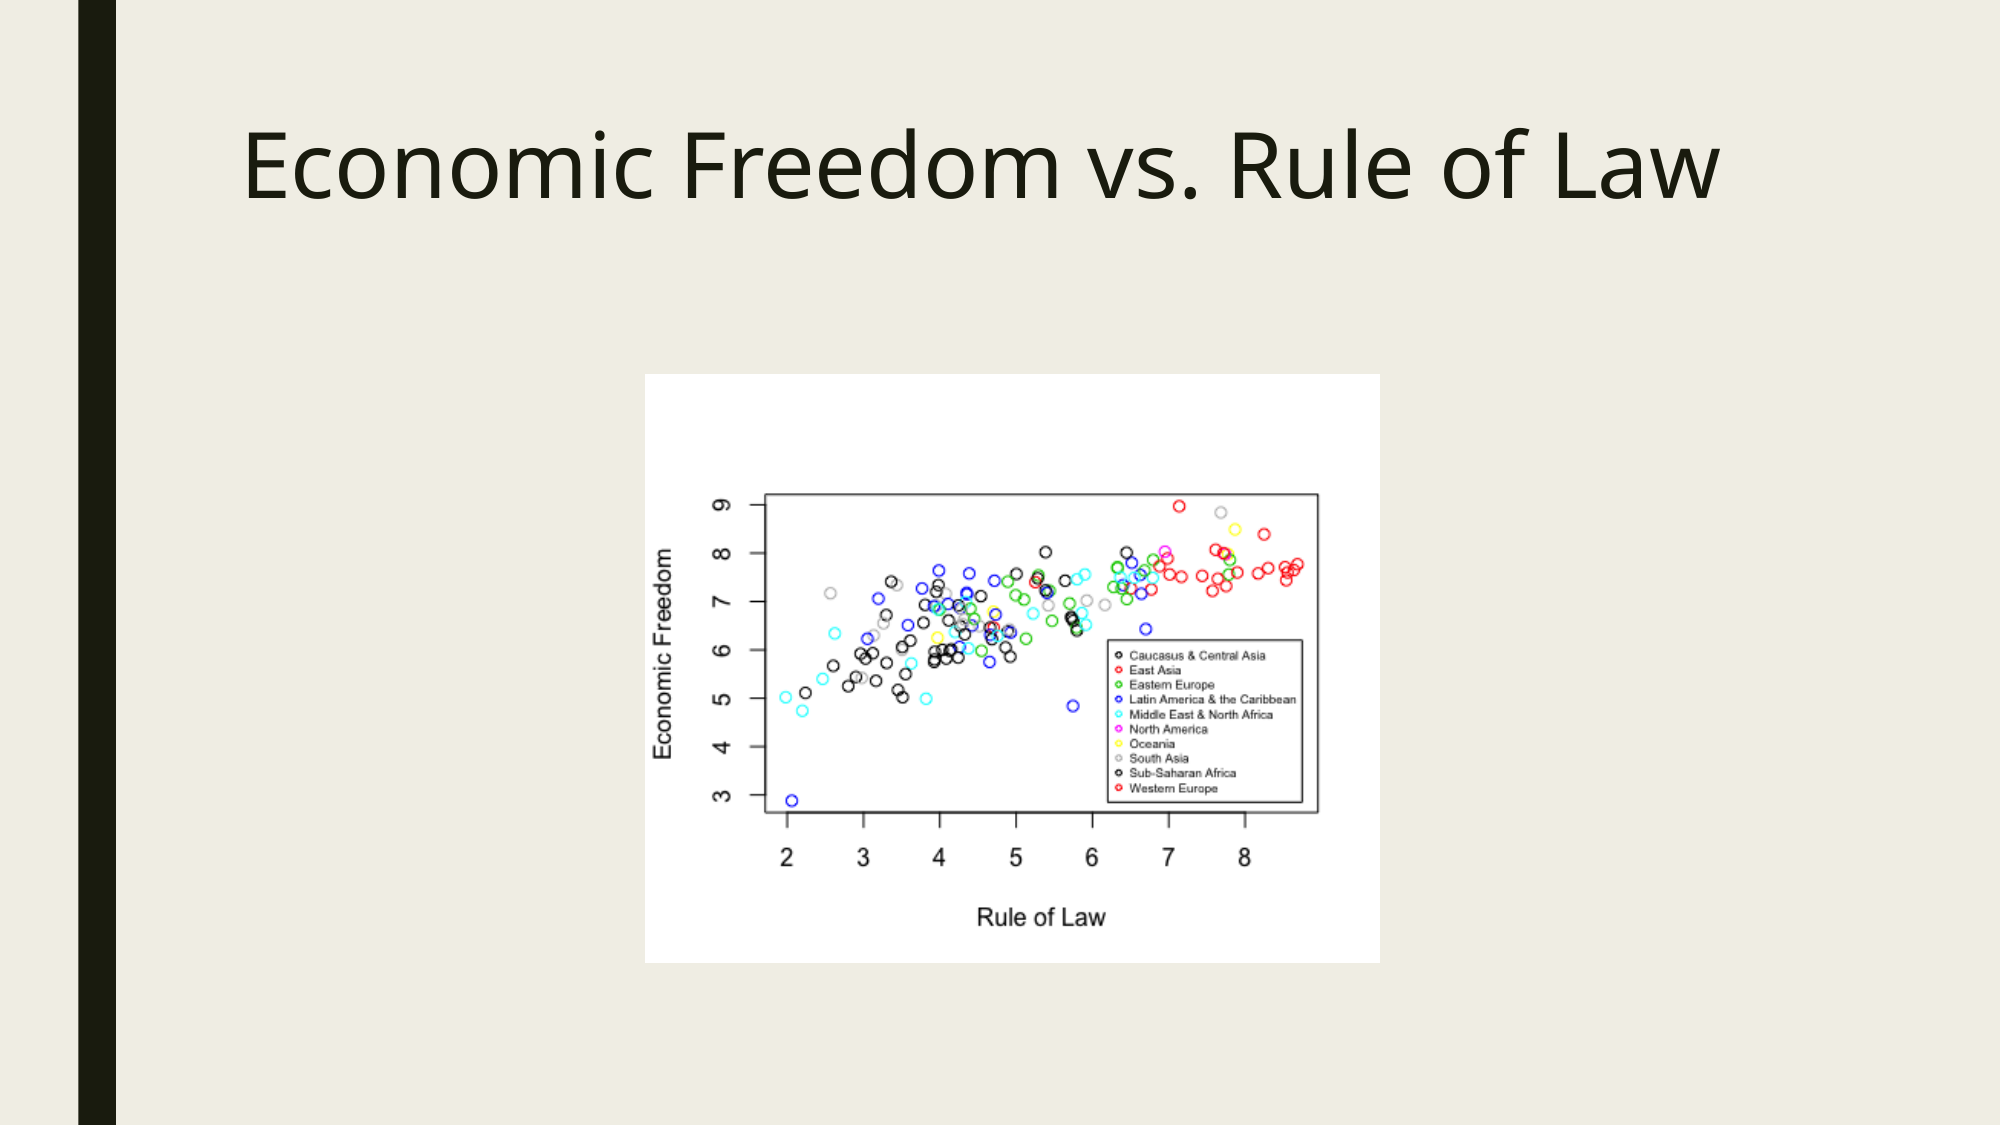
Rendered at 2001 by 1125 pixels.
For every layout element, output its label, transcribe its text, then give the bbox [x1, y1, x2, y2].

picture [645, 374, 1380, 963]
title Economic Freedom vs. Rule of Law [225, 112, 1800, 357]
